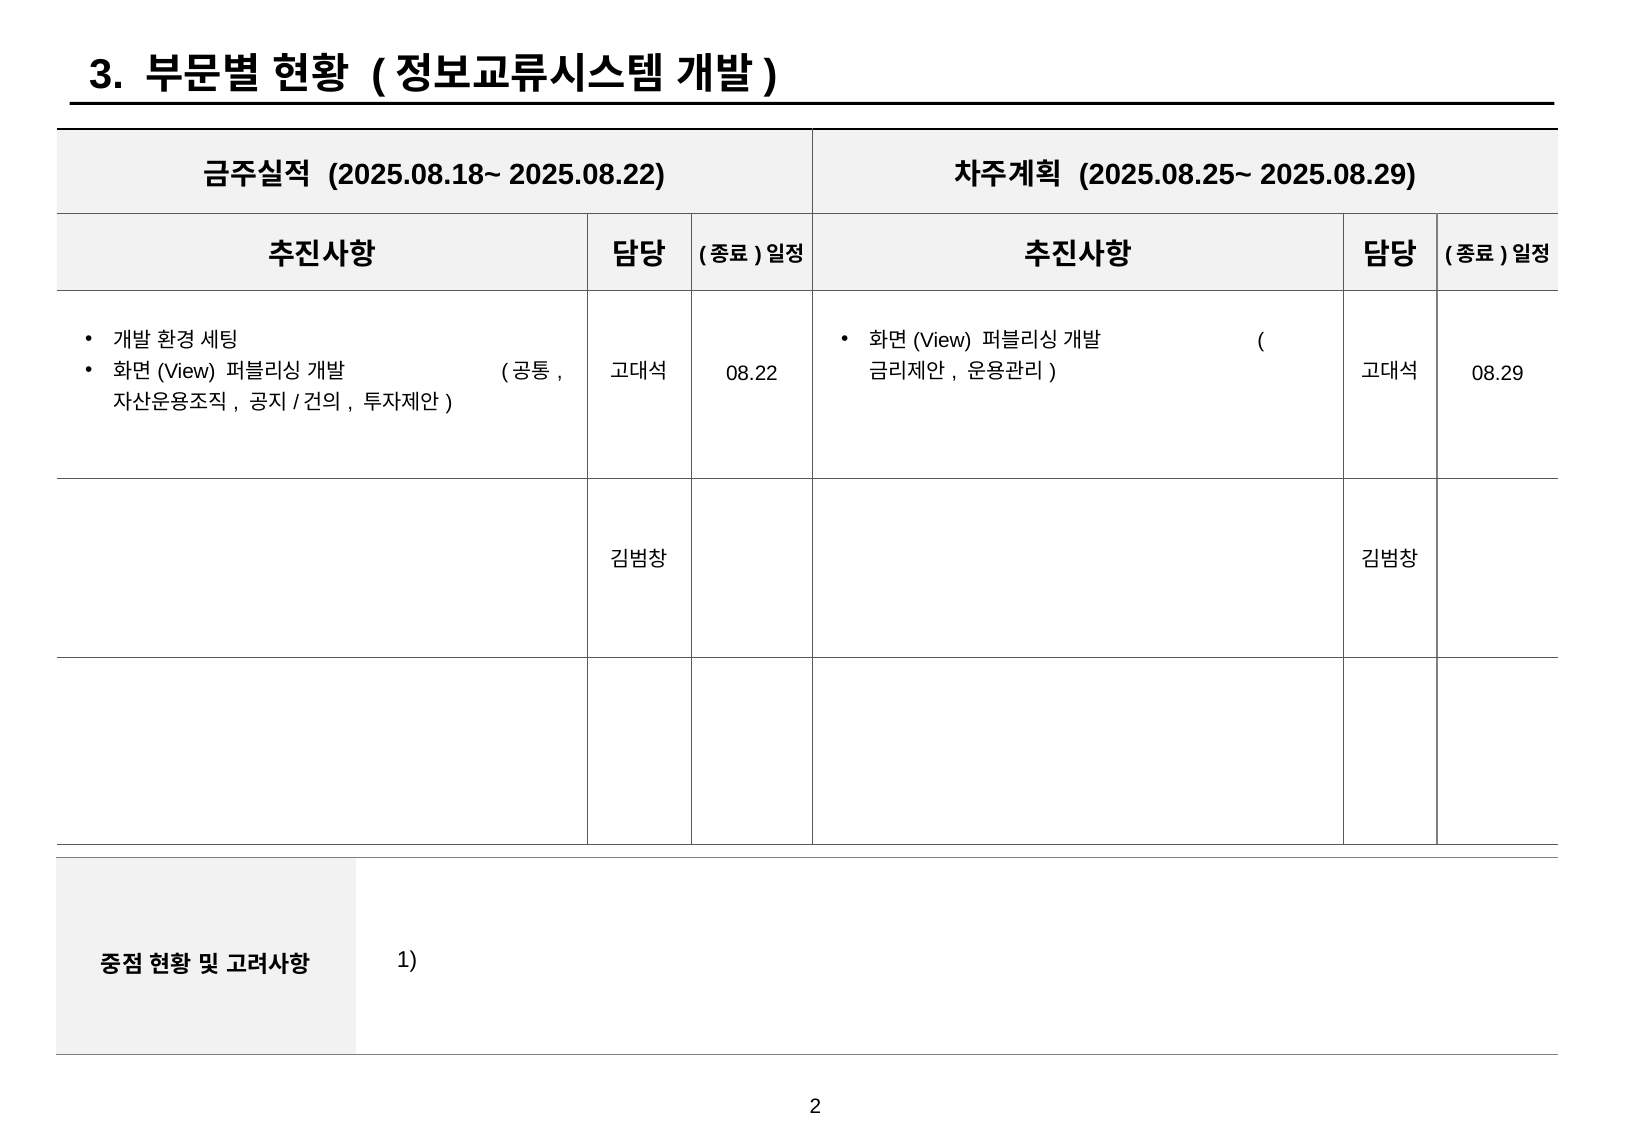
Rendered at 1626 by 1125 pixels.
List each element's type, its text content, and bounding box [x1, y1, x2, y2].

table_cell 개발 환경 세팅 화면(View) 퍼블리싱 개발 (공통, 자산운용조직, 공지/건의, 투자제안) [57, 291, 587, 478]
table_cell [588, 658, 691, 844]
table_cell (종료)일정 [1438, 214, 1558, 290]
table_cell 08.22 [692, 291, 812, 478]
table_header 차주계획 (2025.08.25~ 2025.08.29) [813, 130, 1558, 213]
table_header 금주실적 (2025.08.18~ 2025.08.22) [57, 130, 812, 213]
table_cell [1438, 479, 1558, 657]
table_cell 담당 [588, 214, 691, 290]
table_cell 추진사항 [813, 214, 1343, 290]
table_cell 추진사항 [57, 214, 587, 290]
table_cell 고대석 [1344, 291, 1436, 478]
table_cell [57, 658, 587, 844]
table_cell (종료)일정 [692, 214, 812, 290]
table_cell 김범창 [1344, 479, 1436, 657]
table_cell [1344, 658, 1436, 844]
table_cell [692, 479, 812, 657]
table_cell 김범창 [588, 479, 691, 657]
table_cell [1438, 658, 1558, 844]
table_cell 08.29 [1438, 291, 1558, 478]
table_cell [813, 479, 1343, 657]
table_header 중점 현황 및 고려사항 [56, 858, 356, 1054]
table_cell 화면(View) 퍼블리싱 개발 (금리제안, 운용관리) [813, 291, 1343, 478]
table_cell [57, 479, 587, 657]
table_cell [813, 658, 1343, 844]
table_header 1) [356, 858, 1558, 1054]
table_cell 담당 [1344, 214, 1436, 290]
title 3. 부문별 현황 (정보교류시스템 개발) [74, 45, 1167, 99]
table_cell [692, 658, 812, 844]
table_cell 고대석 [588, 291, 691, 478]
